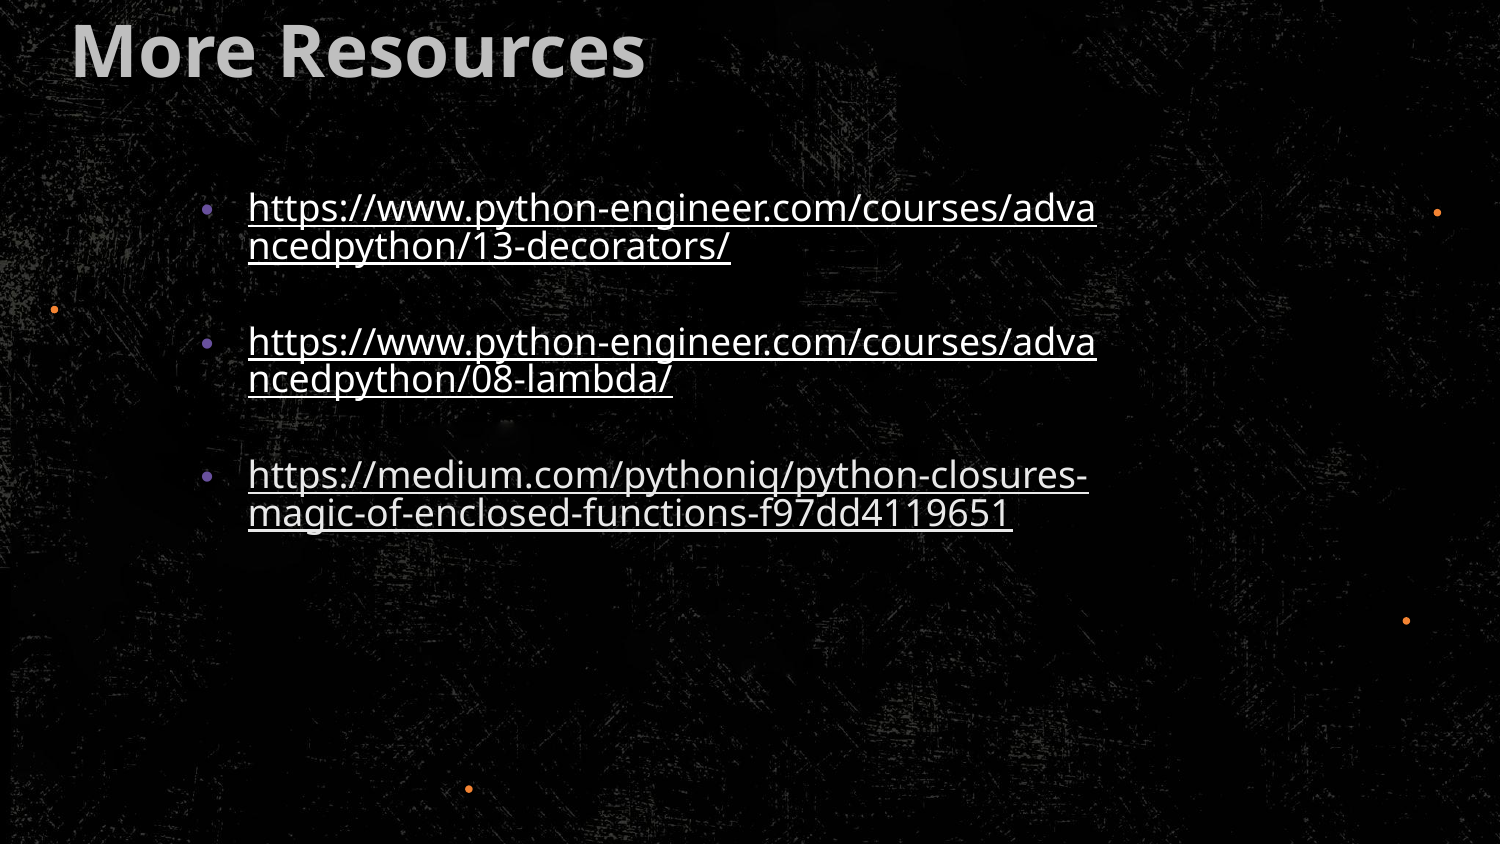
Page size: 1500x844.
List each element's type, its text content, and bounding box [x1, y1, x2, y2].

picture [0, 0, 1500, 844]
title More Resources [0, 0, 717, 98]
text_box https://www.python-engineer.com/courses/advancedpython/13-decorators/ https://www.python-engineer.com/courses/advancedpython/08-lambda/ https://medium.com/pythoniq/python-closures-magic-of-enclosed-functions-f97dd4119651 [185, 176, 1121, 515]
